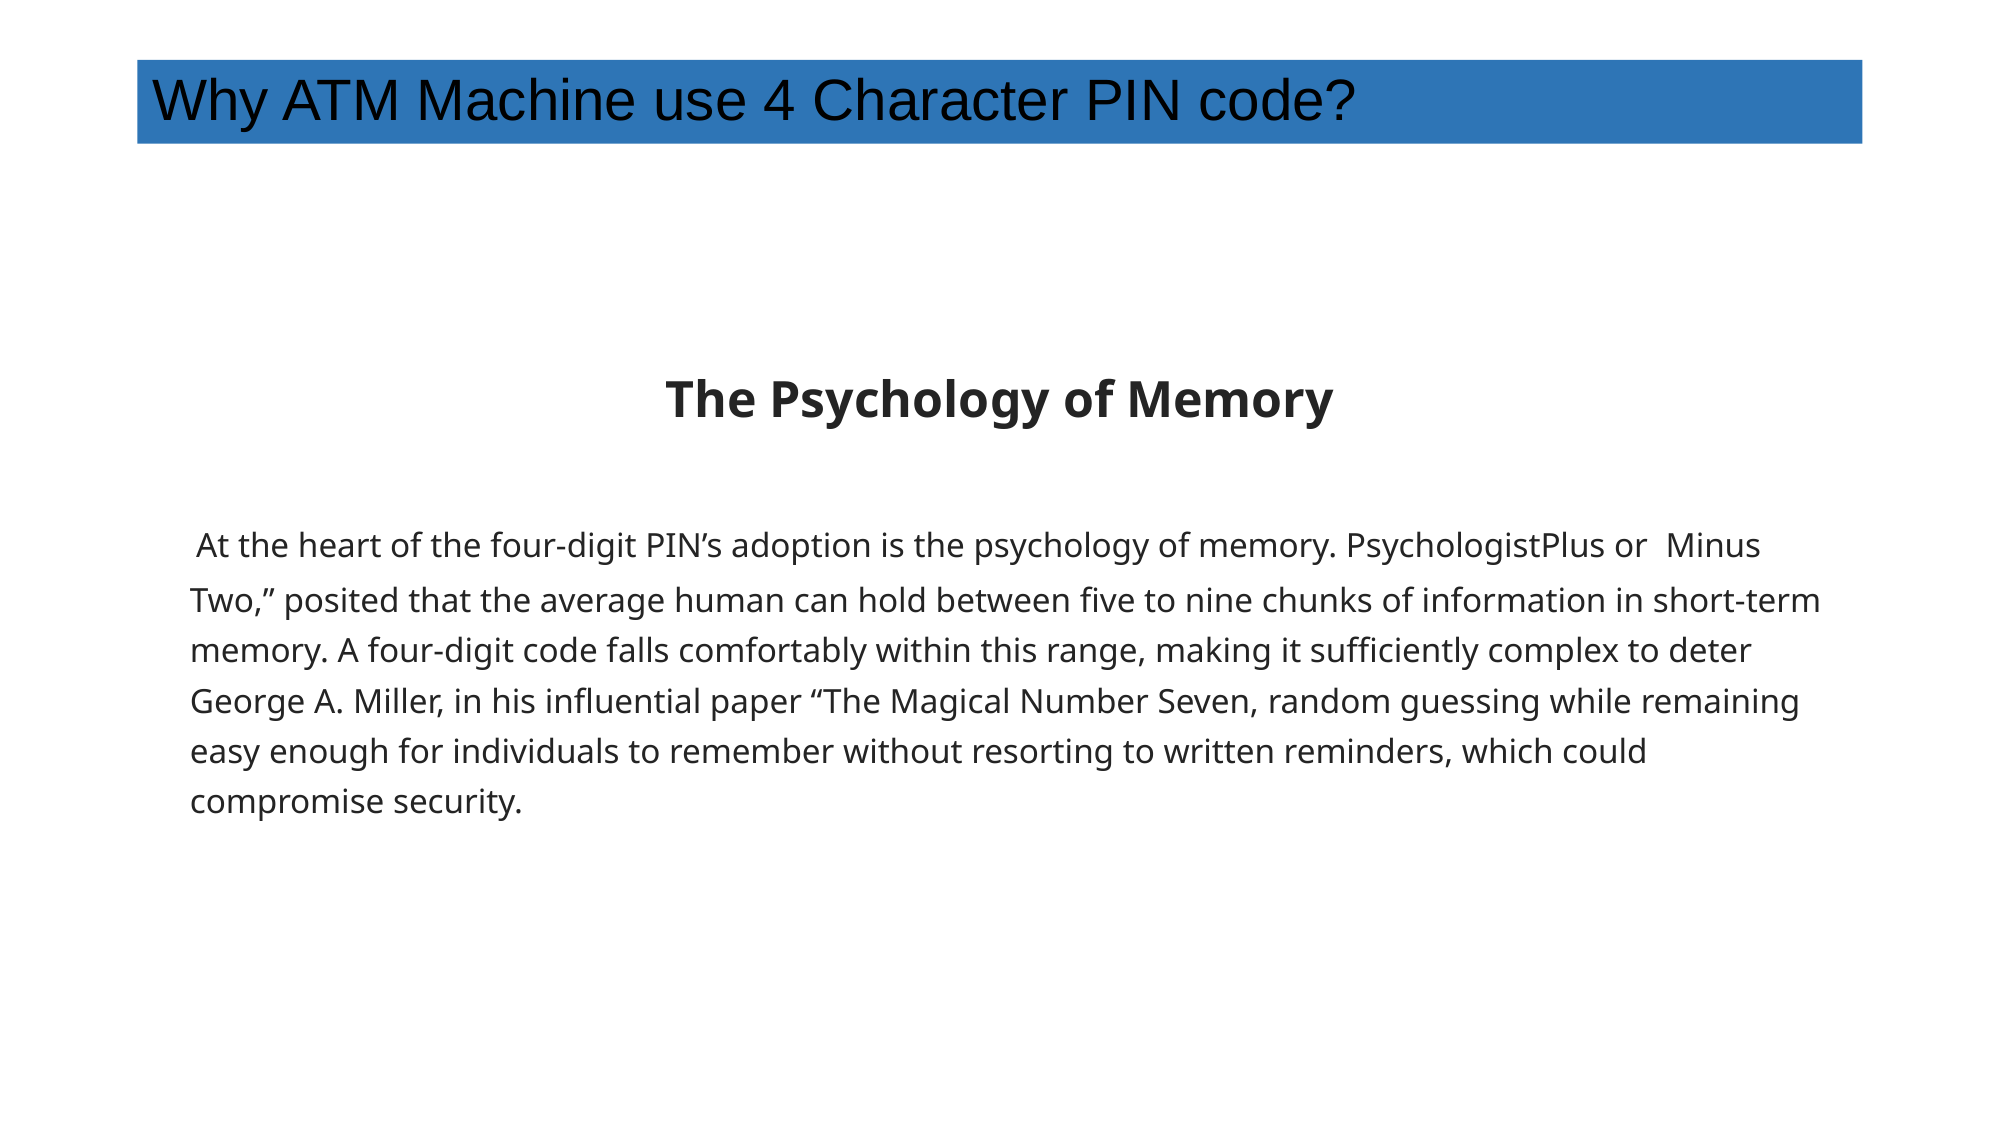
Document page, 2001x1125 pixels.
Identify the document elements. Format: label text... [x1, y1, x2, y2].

list The Psychology of Memory At the heart of the four-digit PIN’s adoption is the psychology of memory. PsychologistPlus or Minus Two,” posited that the average human can hold between five to nine chunks of information in short-term memory. A four-digit code falls comfortably within this range, making it sufficiently complex to deter George A. Miller, in his influential paper “The Magical Number Seven, random guessing while remaining easy enough for individuals to remember without resorting to written reminders, which could compromise security. [137, 299, 1863, 1014]
text_box Why ATM Machine use 4 Character PIN code? [137, 59, 1863, 144]
